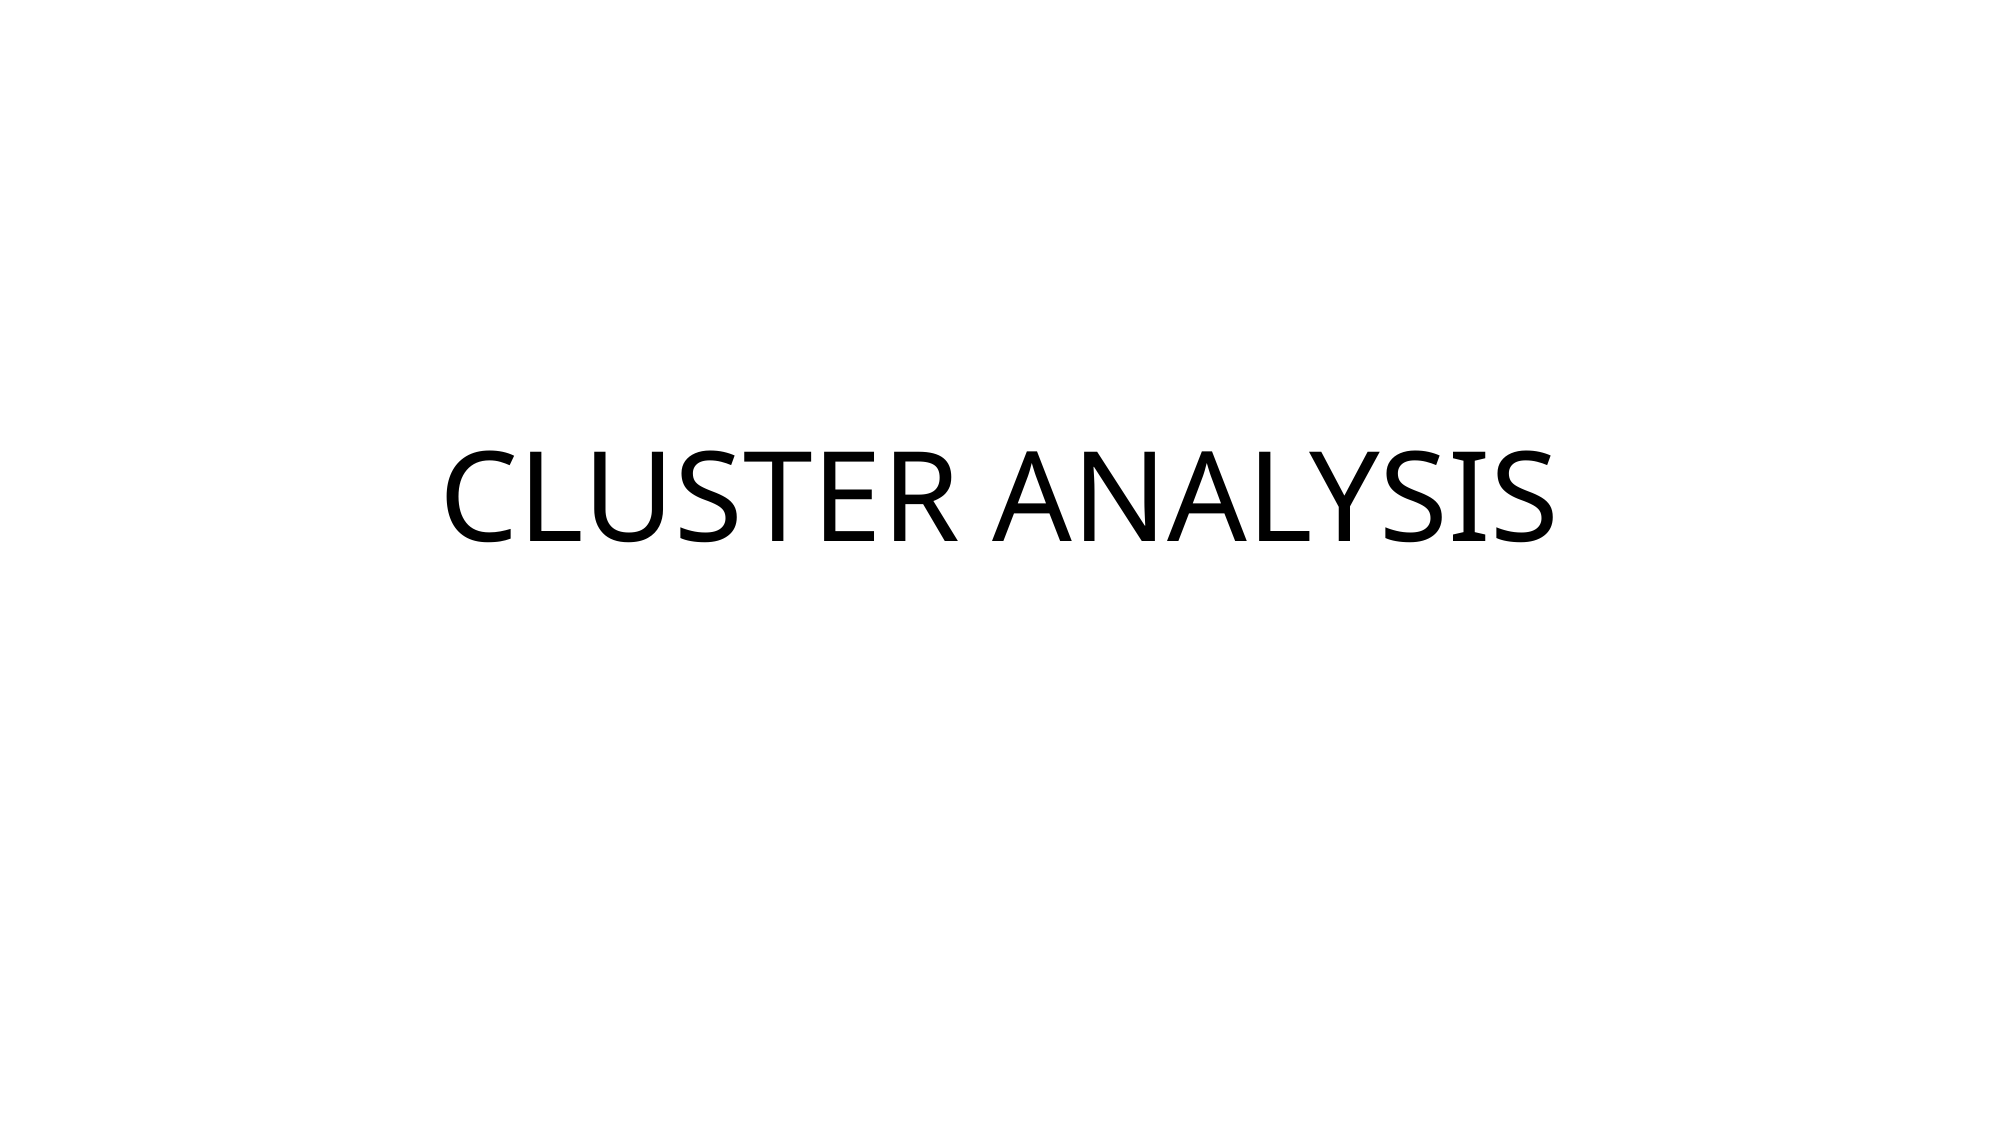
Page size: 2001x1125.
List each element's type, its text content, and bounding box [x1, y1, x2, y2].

title CLUSTER ANALYSIS [249, 184, 1750, 576]
